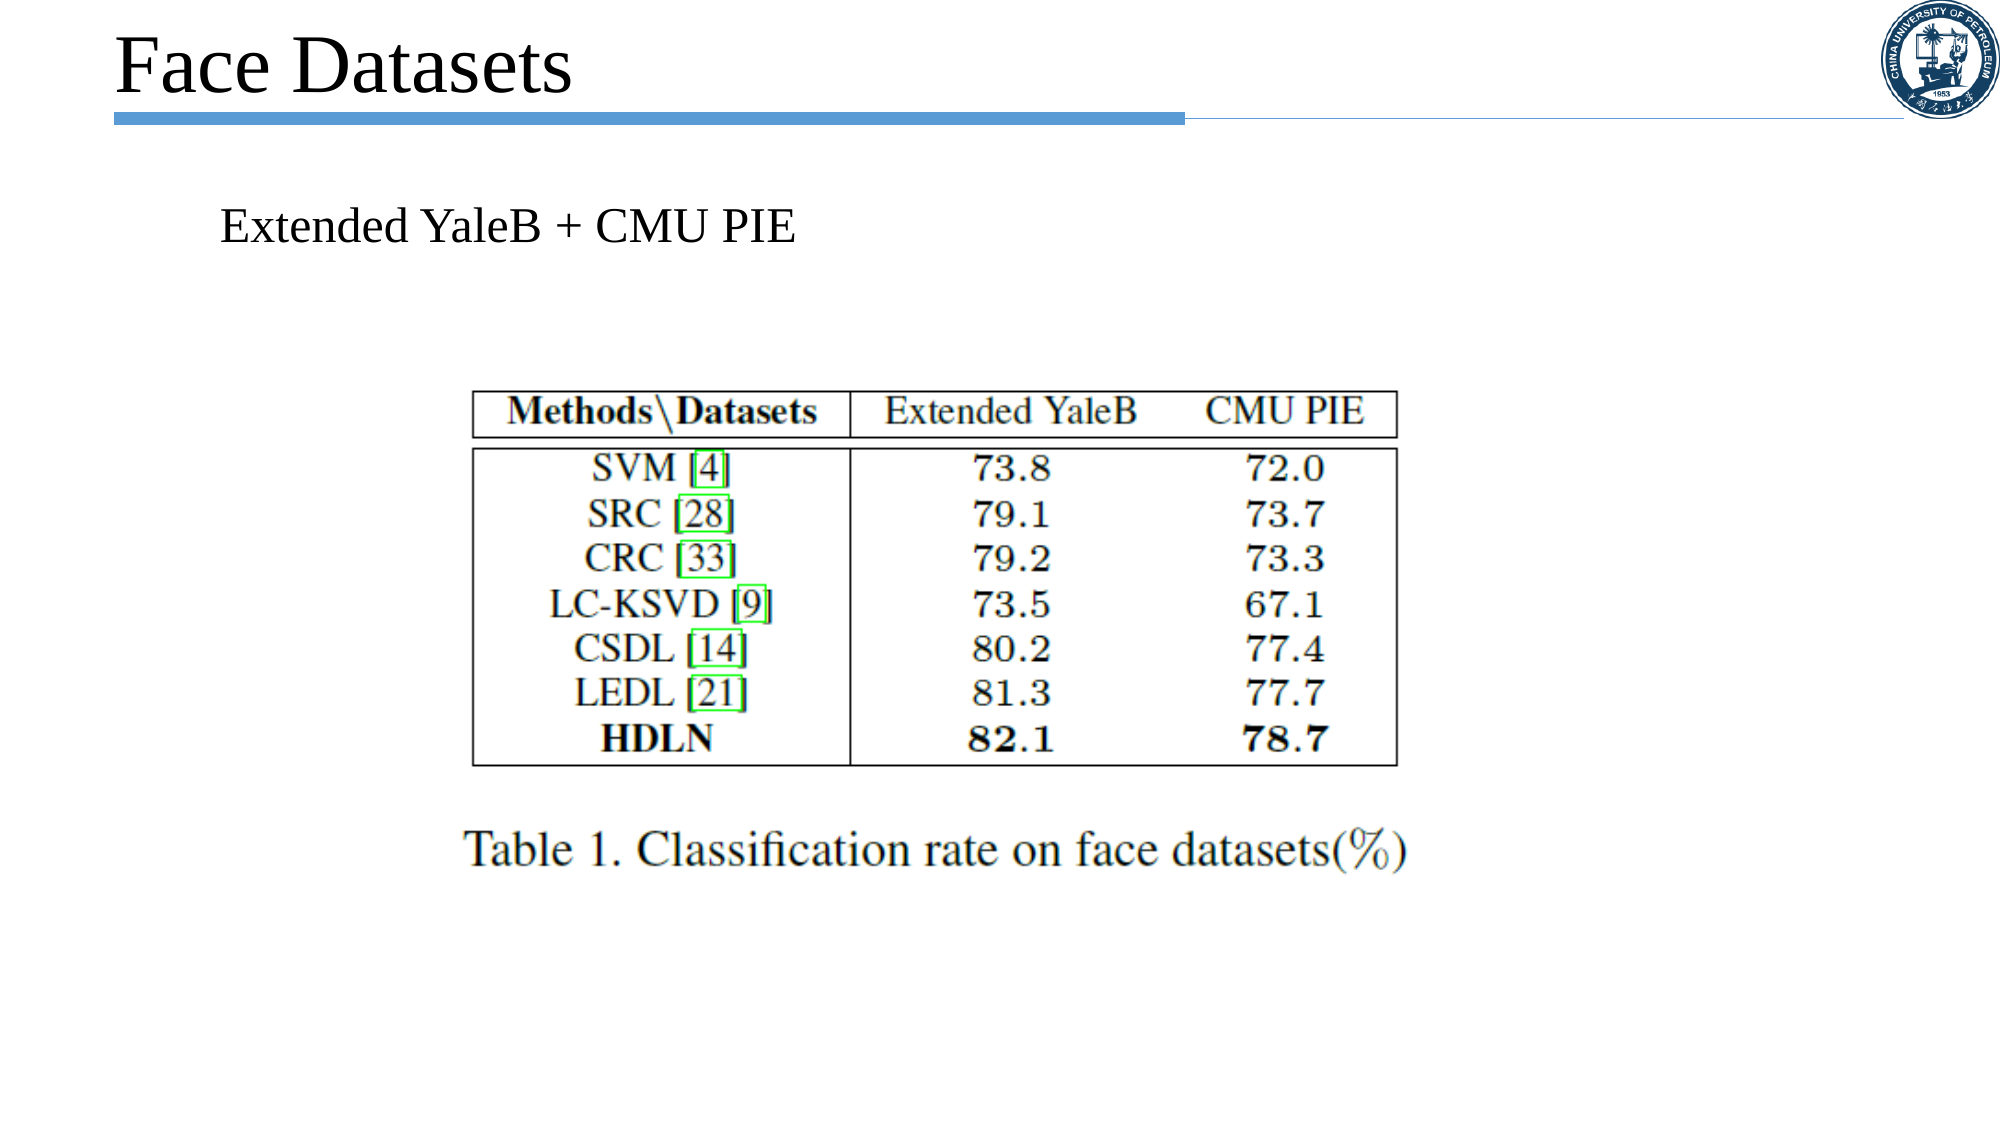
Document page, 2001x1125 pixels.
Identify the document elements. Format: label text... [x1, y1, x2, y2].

text_box Extended YaleB + CMU PIE [205, 185, 970, 321]
text_box Face Datasets [114, 2, 939, 117]
picture [375, 356, 1459, 905]
picture [1881, 0, 2000, 119]
